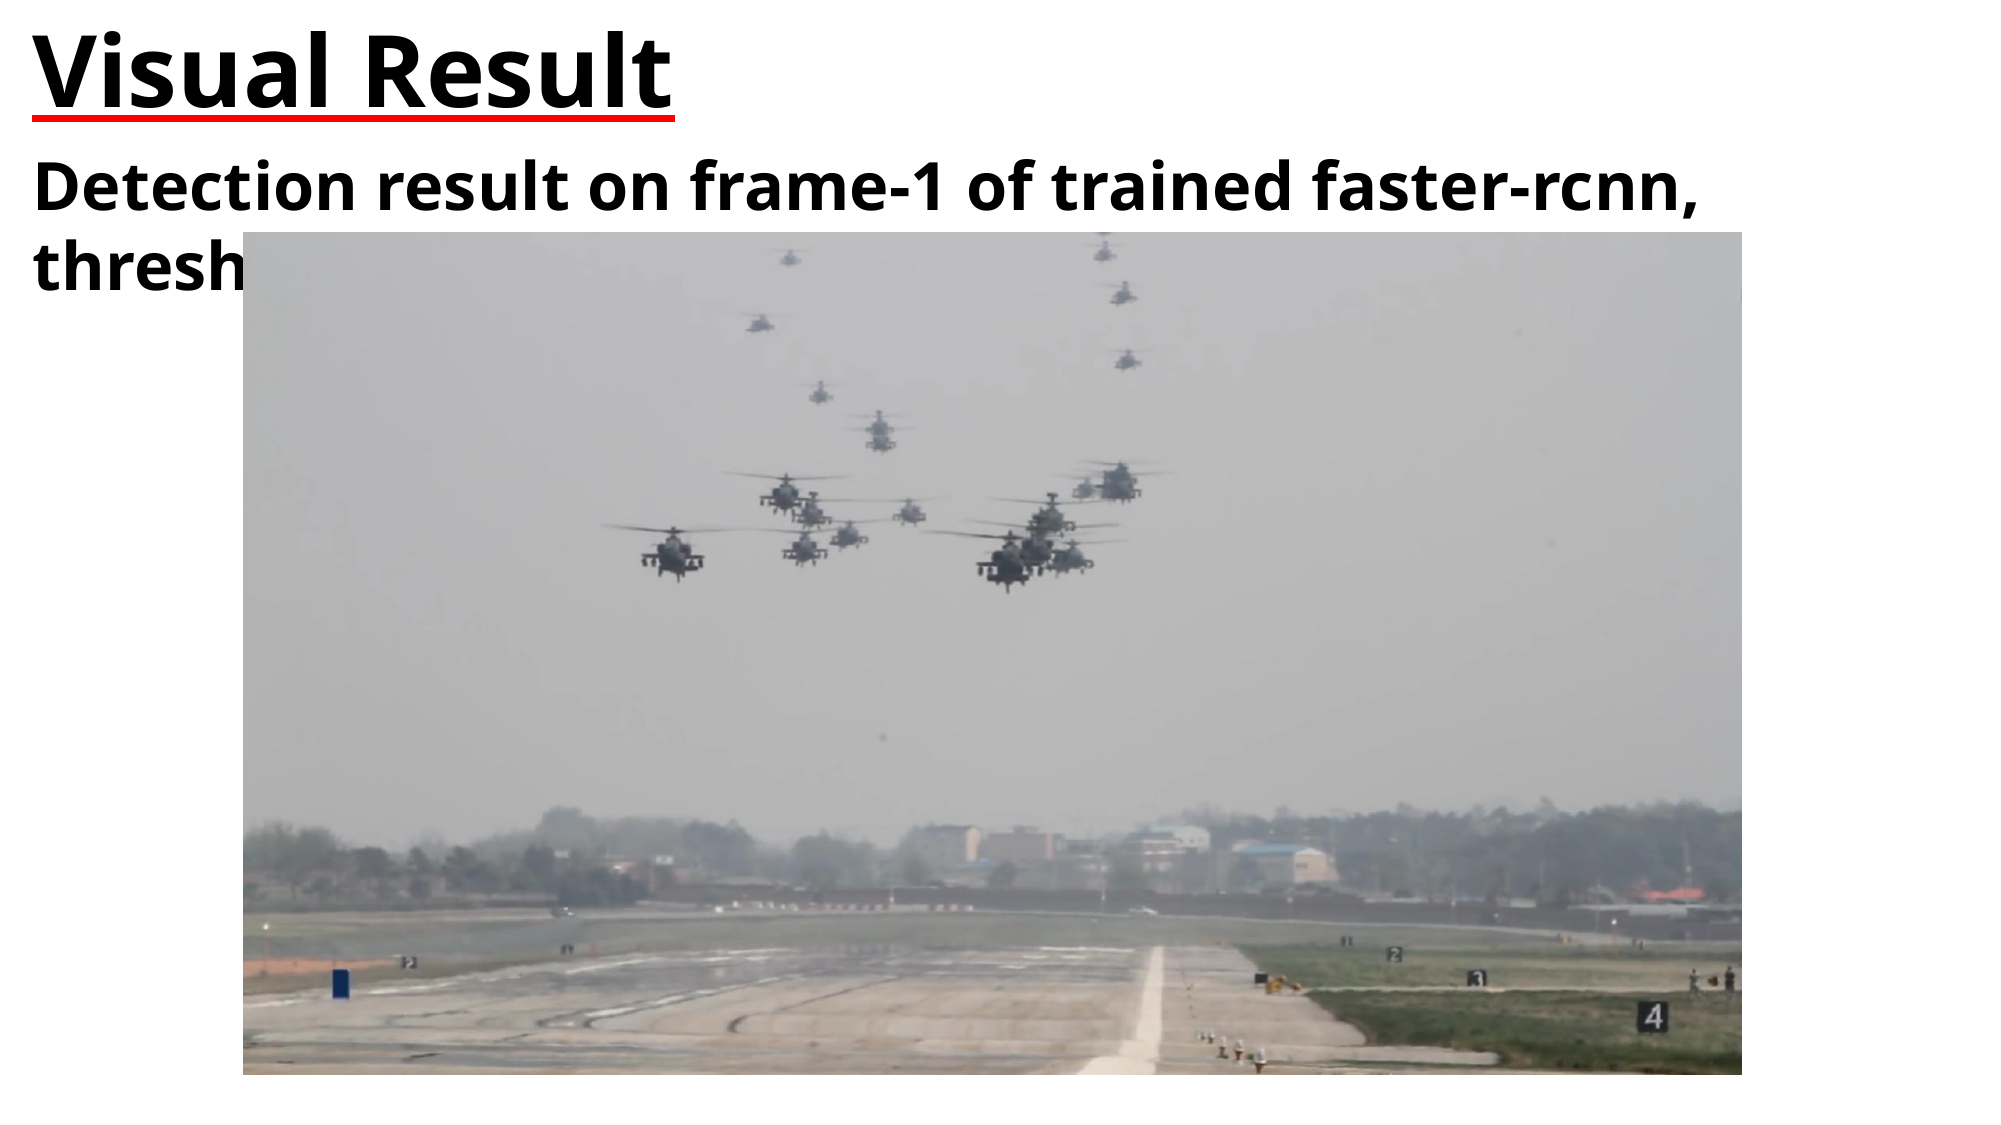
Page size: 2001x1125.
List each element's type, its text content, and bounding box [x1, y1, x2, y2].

text_box Visual Result [17, 0, 1116, 135]
text_box Detection result on frame-1 of trained faster-rcnn, threshold=0.3. [17, 136, 1968, 311]
picture [243, 232, 1742, 1075]
